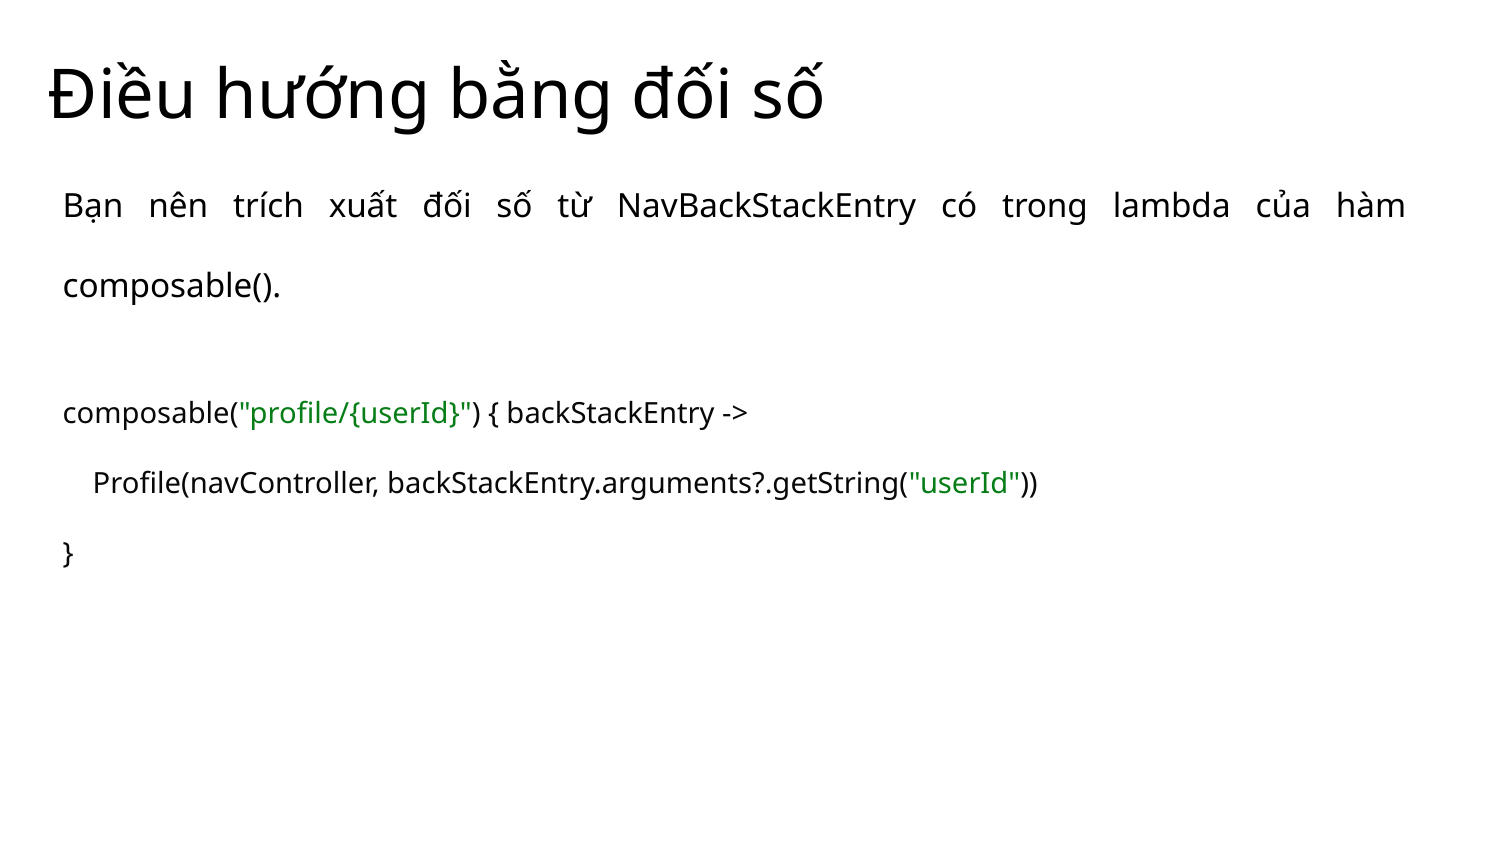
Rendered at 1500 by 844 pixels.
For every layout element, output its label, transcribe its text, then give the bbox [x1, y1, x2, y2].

text_box Bạn nên trích xuất đối số từ NavBackStackEntry có trong lambda của hàm composable(). [47, 136, 1424, 312]
title Điều hướng bằng đối số [48, 48, 1443, 123]
text_box composable("profile/{userId}") { backStackEntry -> Profile(navController, backStackEntry.arguments?.getString("userId")) } [47, 351, 1386, 577]
